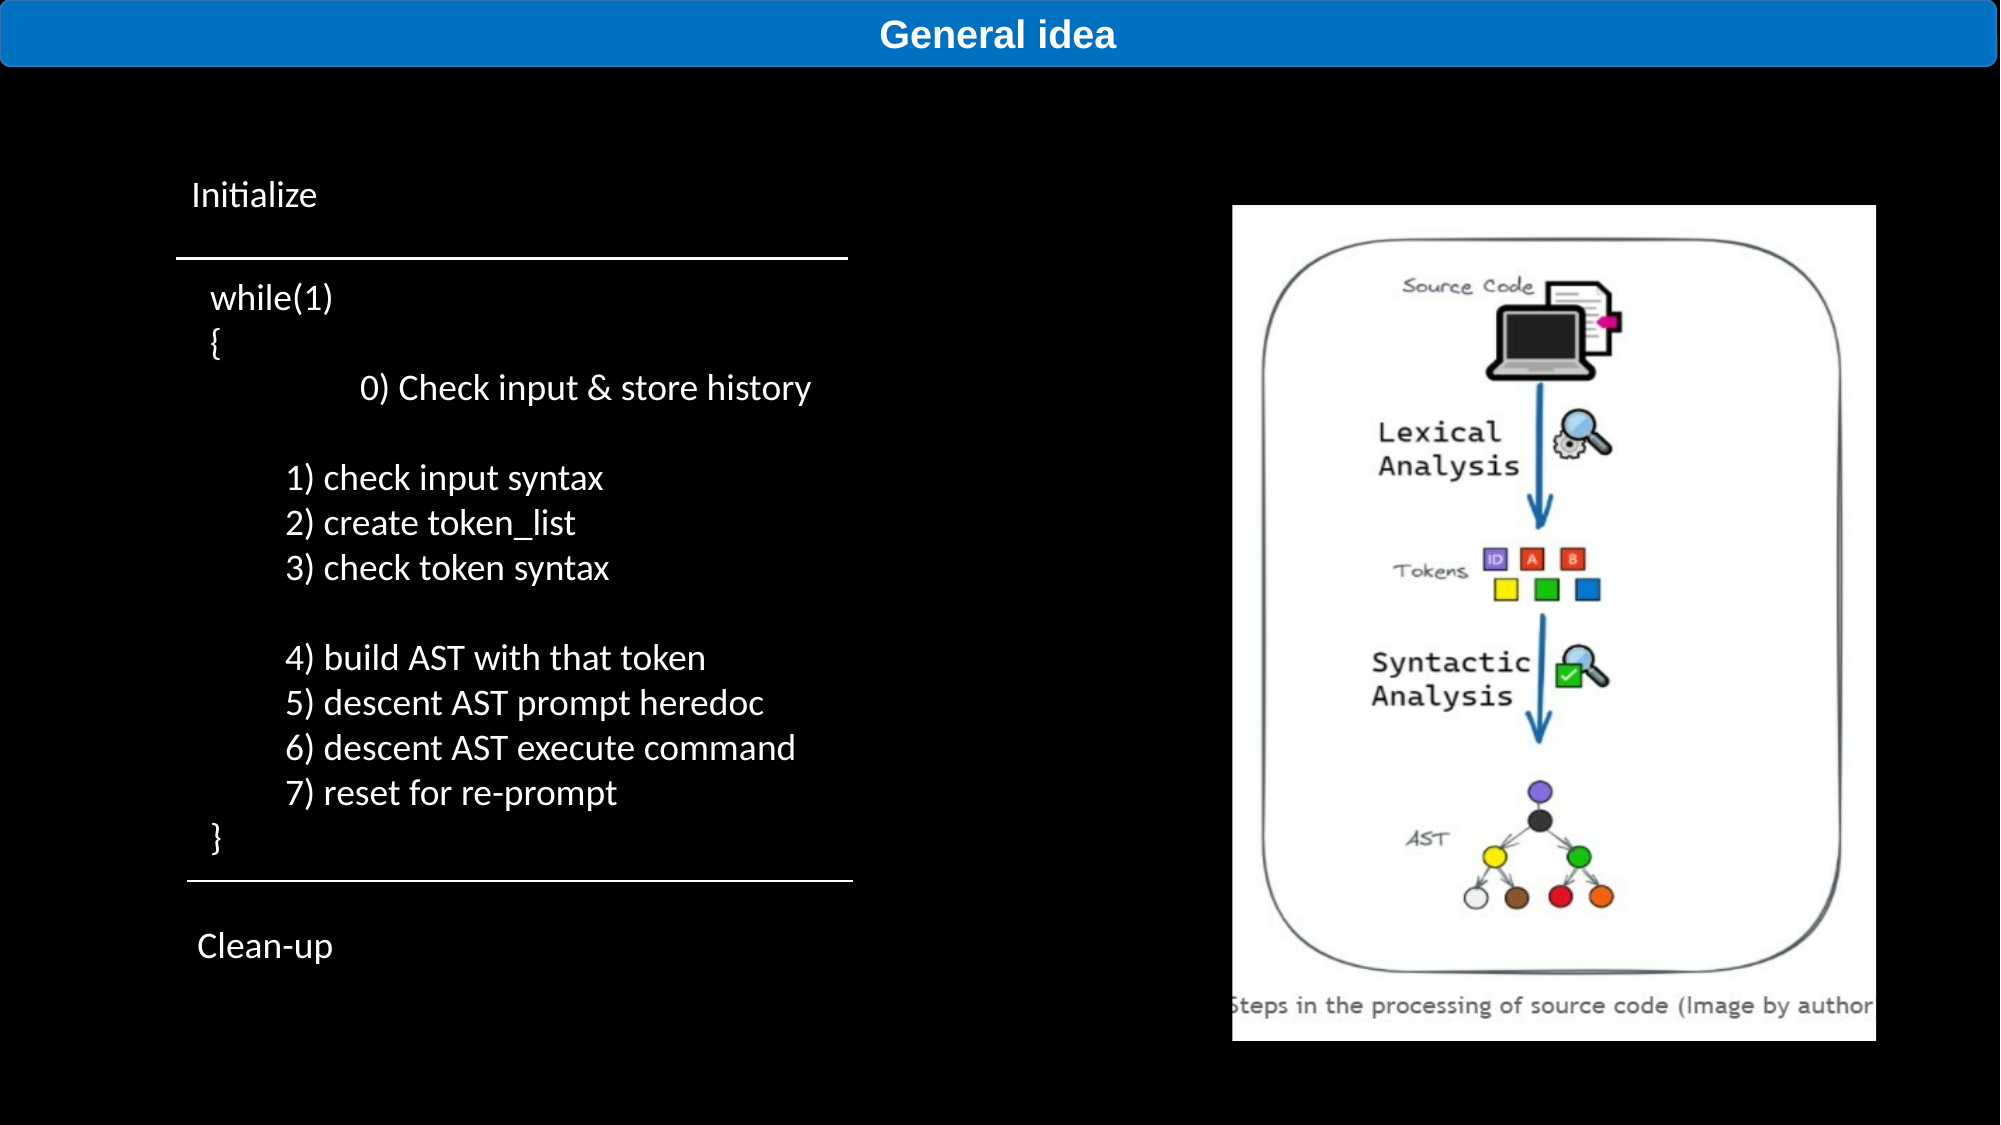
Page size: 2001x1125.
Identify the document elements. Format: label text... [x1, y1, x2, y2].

text_box Clean-up [182, 913, 367, 974]
text_box while(1) { 0) Check input & store history 1) check input syntax 2) create token_list 3) check token syntax 4) build AST with that token 5) descent AST prompt heredoc 6) descent AST execute command 7) reset for re-prompt } [195, 265, 1019, 866]
picture [1232, 205, 1877, 1041]
text_box Initialize [176, 162, 361, 222]
text_box General idea [0, 0, 1997, 67]
